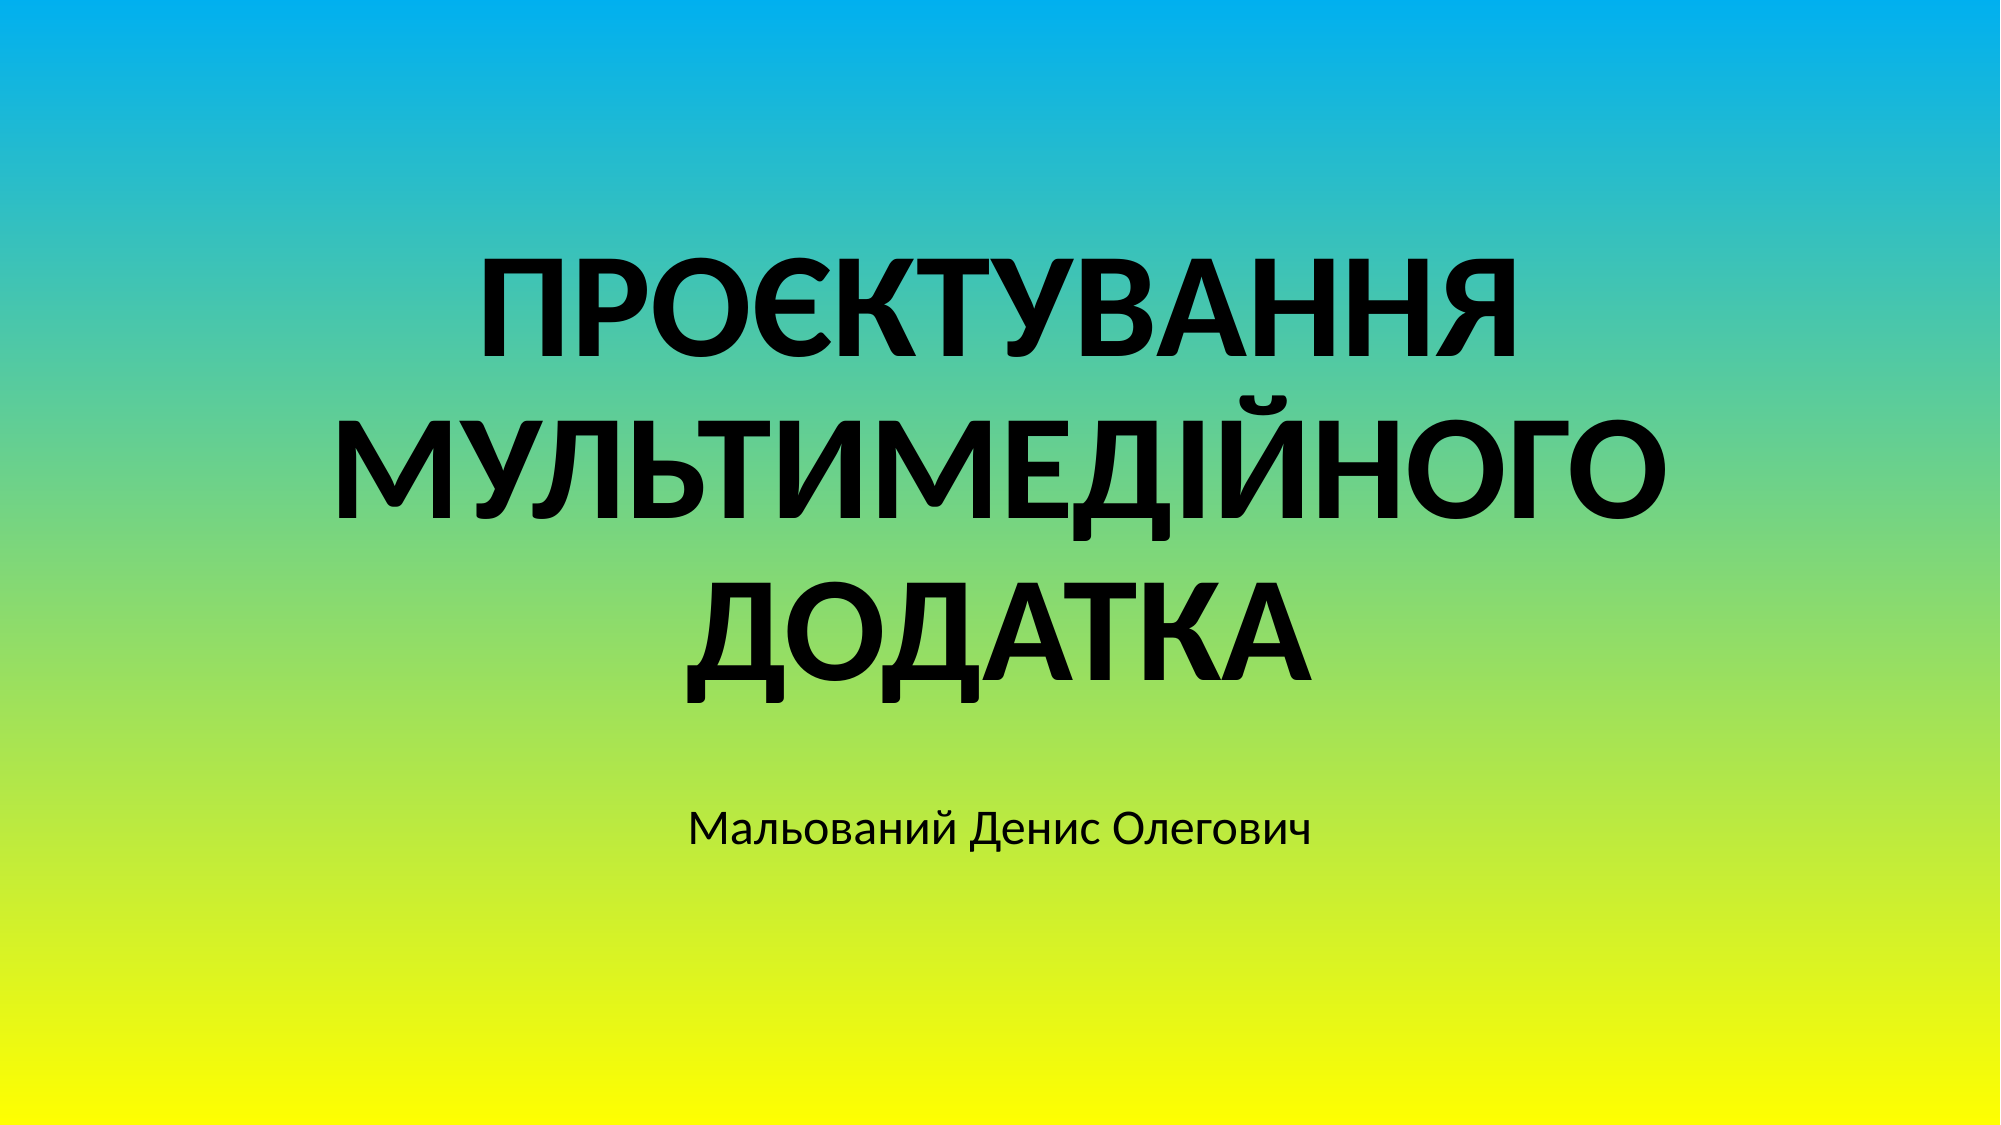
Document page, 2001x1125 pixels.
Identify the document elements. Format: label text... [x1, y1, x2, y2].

title ПРОЄКТУВАННЯ МУЛЬТИМЕДІЙНОГО ДОДАТКА [249, 184, 1750, 720]
subtitle Мальований Денис Олегович [249, 720, 1750, 863]
